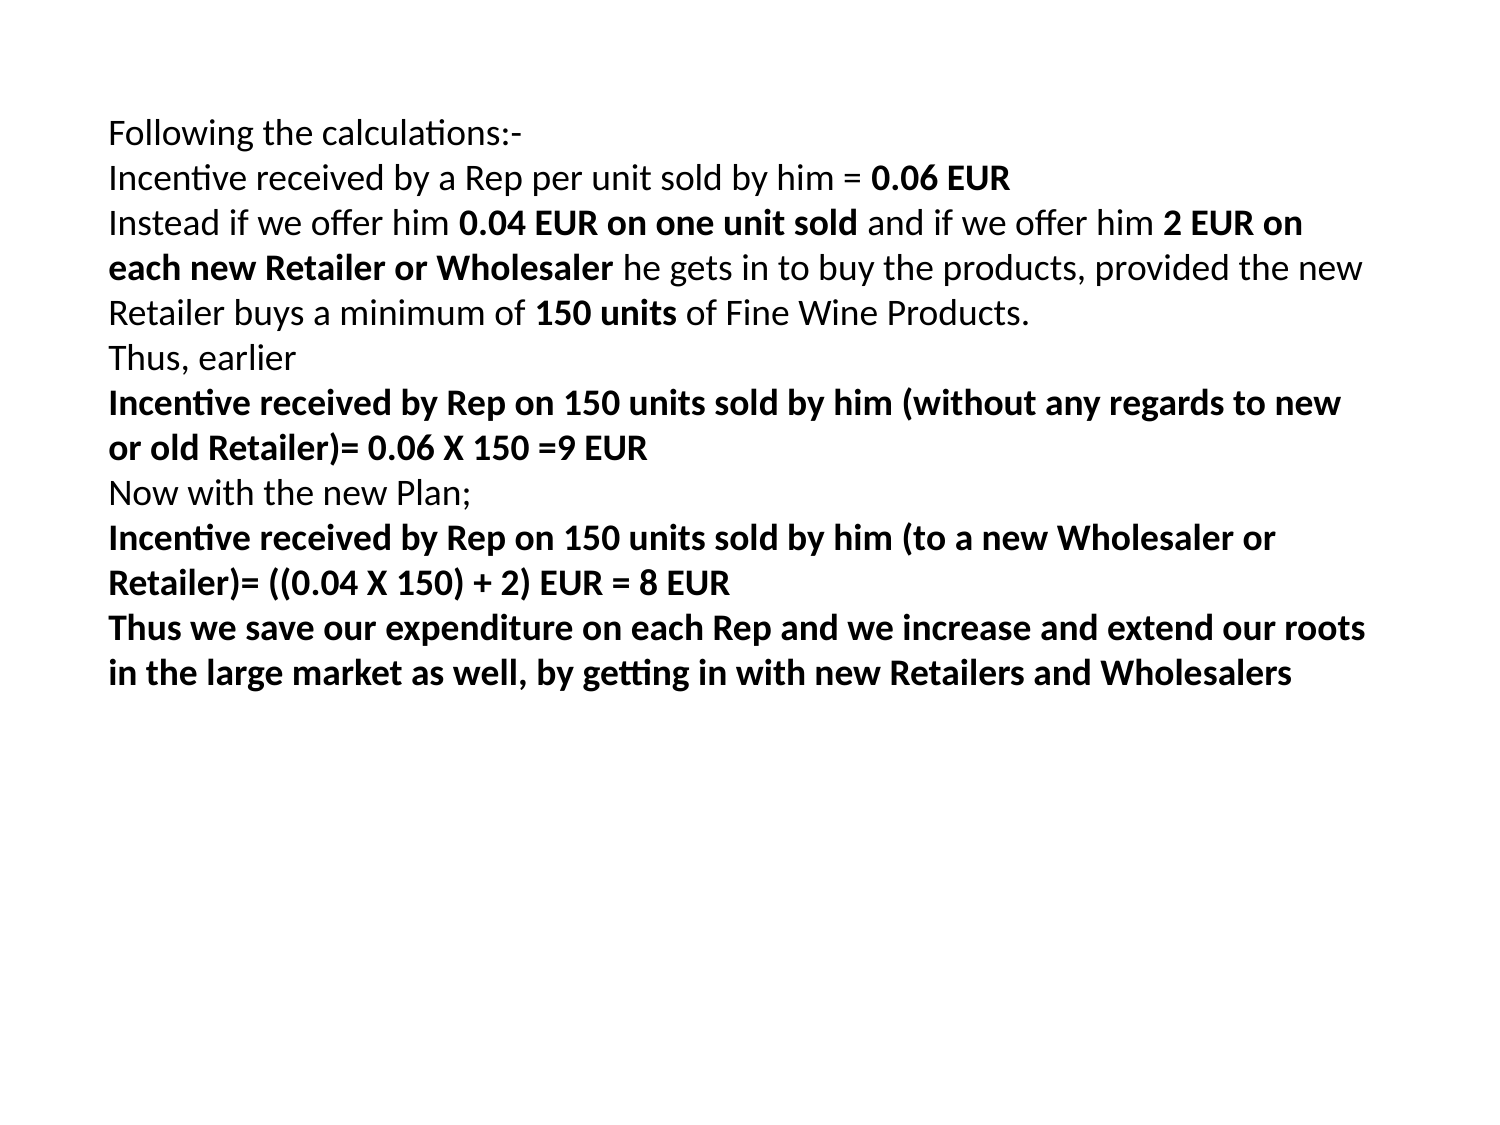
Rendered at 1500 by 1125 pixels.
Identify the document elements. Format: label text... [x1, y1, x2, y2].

text_box Following the calculations:- Incentive received by a Rep per unit sold by him = 0.06 EUR Instead if we offer him 0.04 EUR on one unit sold and if we offer him 2 EUR on each new Retailer or Wholesaler he gets in to buy the products, provided the new Retailer buys a minimum of 150 units of Fine Wine Products. Thus, earlier Incentive received by Rep on 150 units sold by him (without any regards to new or old Retailer)= 0.06 X 150 =9 EUR Now with the new Plan; Incentive received by Rep on 150 units sold by him (to a new Wholesaler or Retailer)= ((0.04 X 150) + 2) EUR = 8 EUR Thus we save our expenditure on each Rep and we increase and extend our roots in the large market as well, by getting in with new Retailers and Wholesalers [93, 100, 1383, 701]
